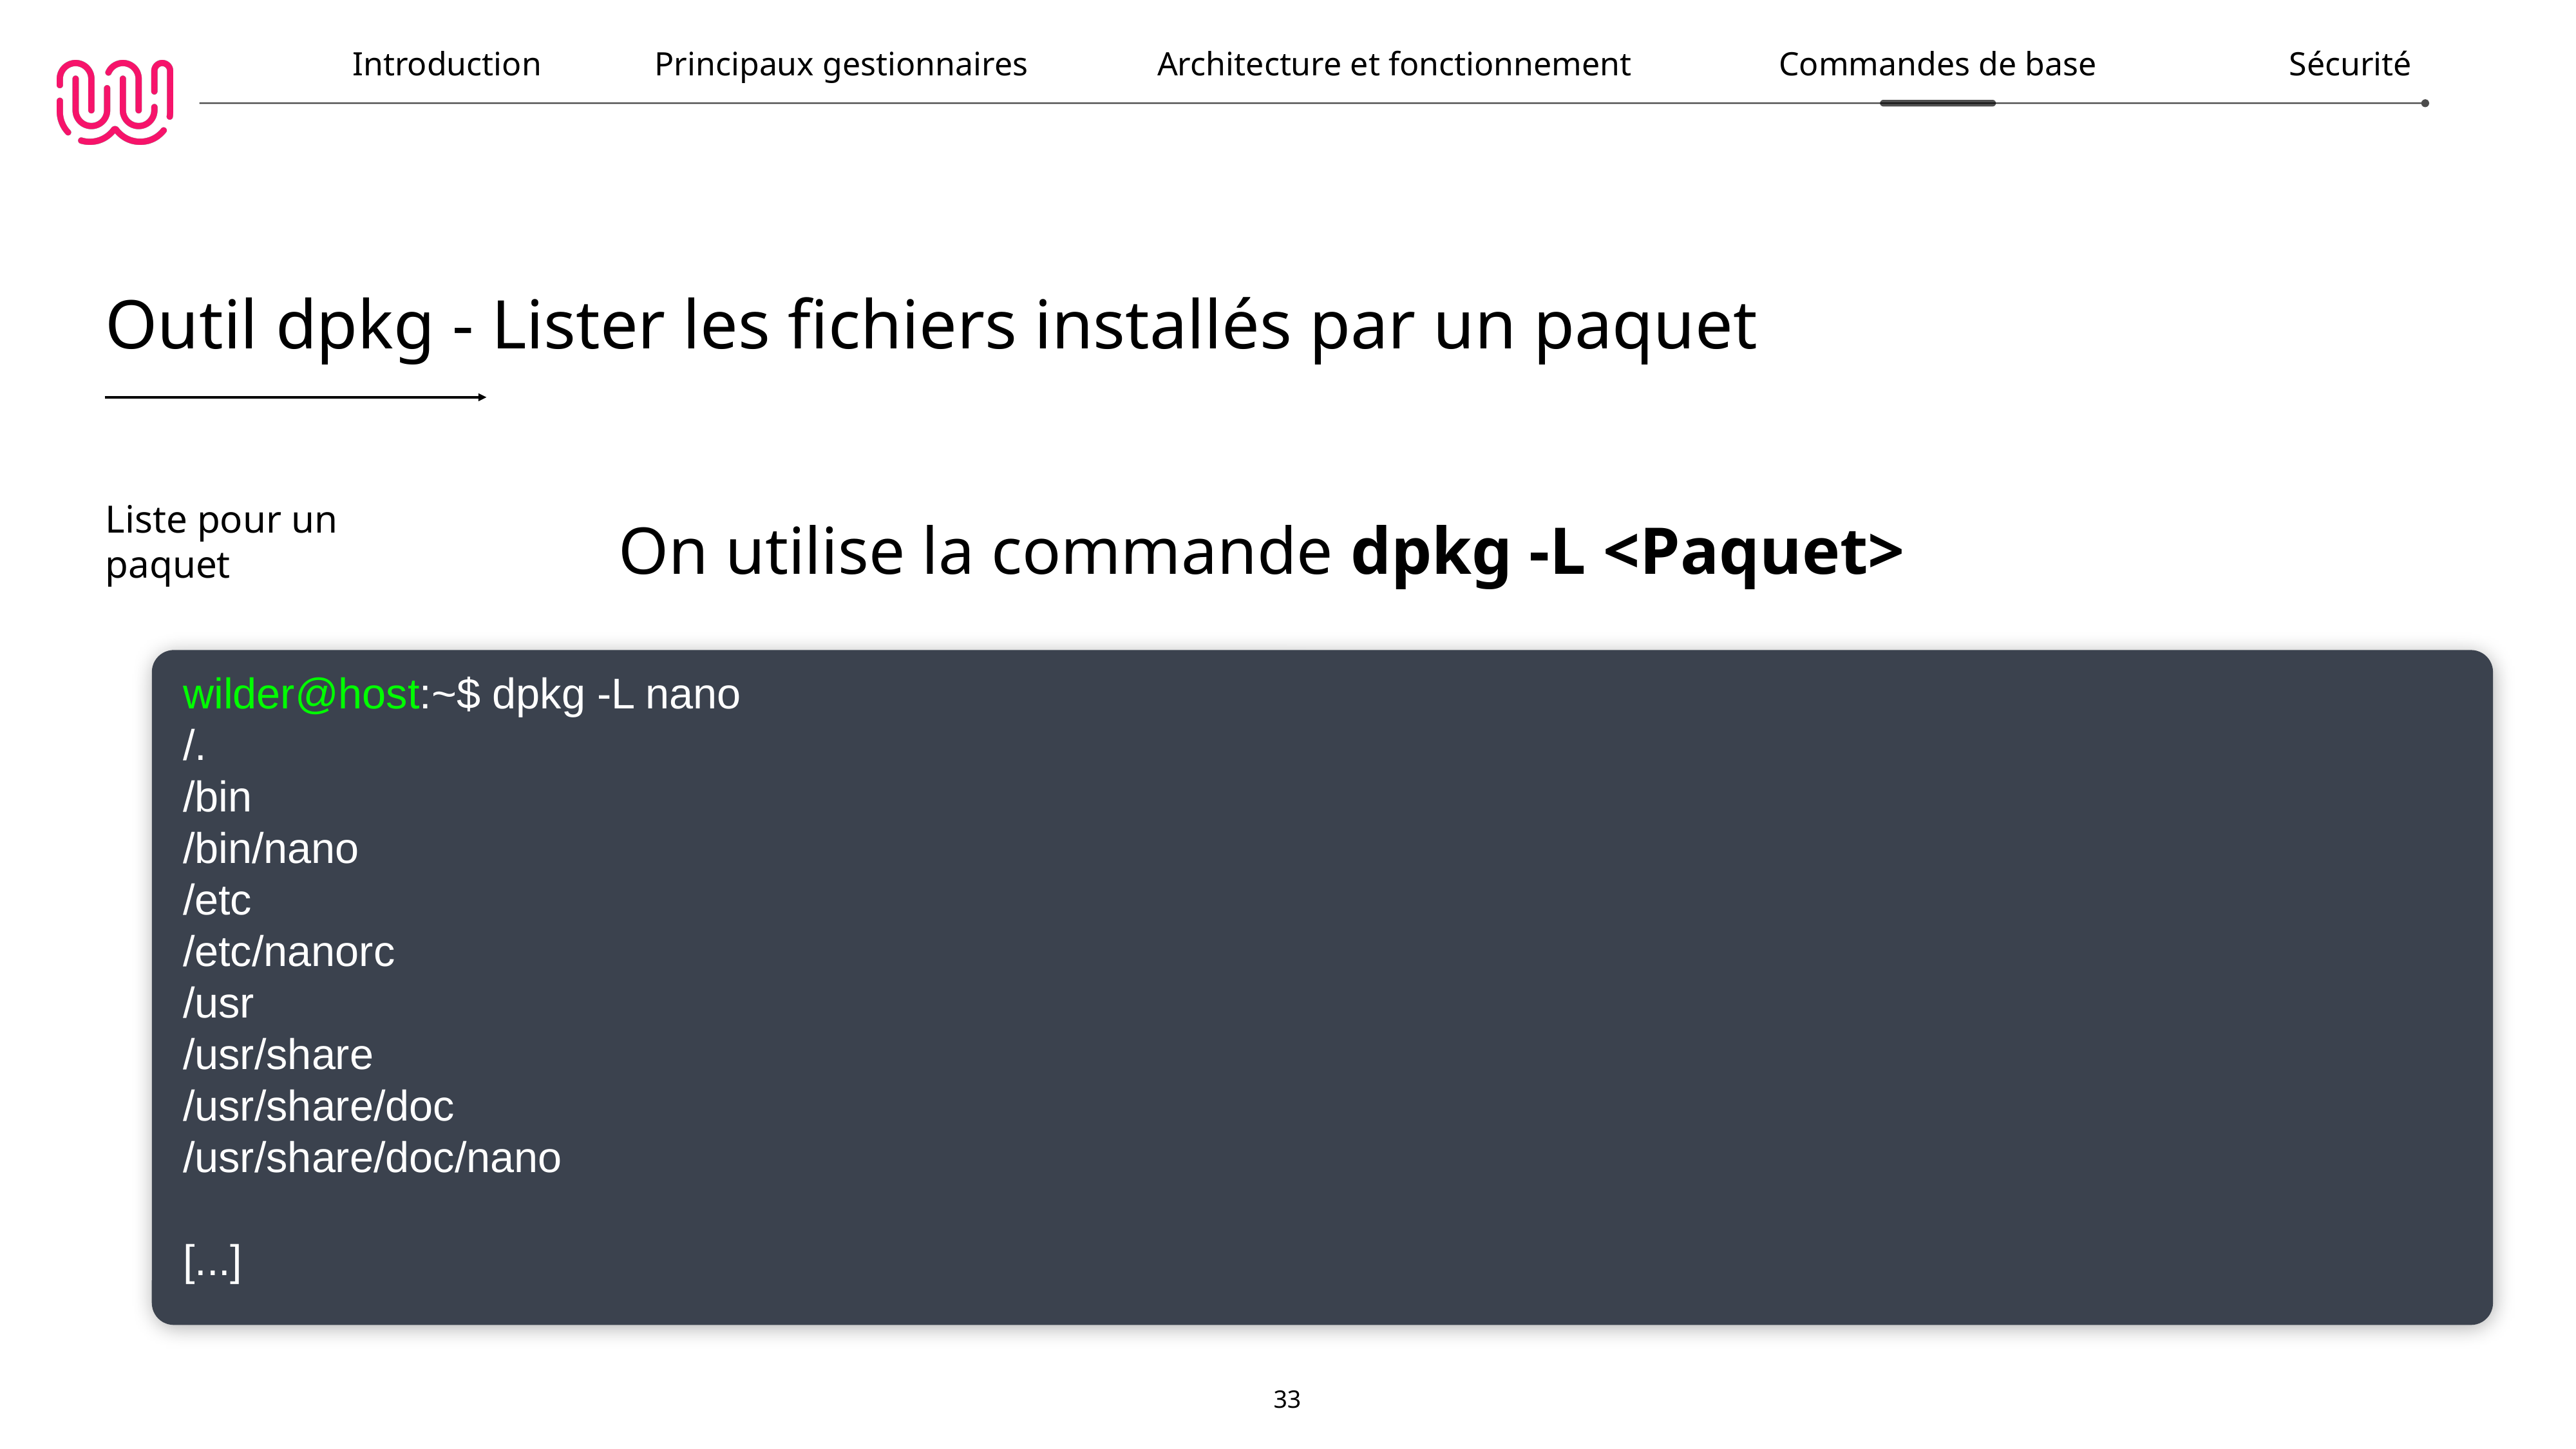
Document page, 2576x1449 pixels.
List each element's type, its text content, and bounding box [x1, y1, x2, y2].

text_box Liste pour un paquet [100, 489, 471, 591]
text_box Outil dpkg - Lister les fichiers installés par un paquet [100, 276, 2146, 368]
text_box Sécurité [2193, 38, 2508, 88]
text_box Principaux gestionnaires [600, 38, 1083, 88]
text_box Architecture et fonctionnement [1083, 38, 1672, 88]
text_box Commandes de base [1672, 38, 2193, 88]
slide_number ‹#› [1267, 1341, 1307, 1423]
text_box On utilise la commande dpkg -L <Paquet> [609, 500, 2154, 706]
text_box wilder@host:~$ dpkg -L nano /. /bin /bin/nano /etc /etc/nanorc /usr /usr/share /usr/share/doc /usr/share/doc/nano [...] [151, 650, 2494, 1325]
text_box [1880, 104, 1996, 107]
text_box Introduction [255, 38, 600, 88]
picture [57, 60, 173, 146]
text_box [1880, 100, 1996, 103]
